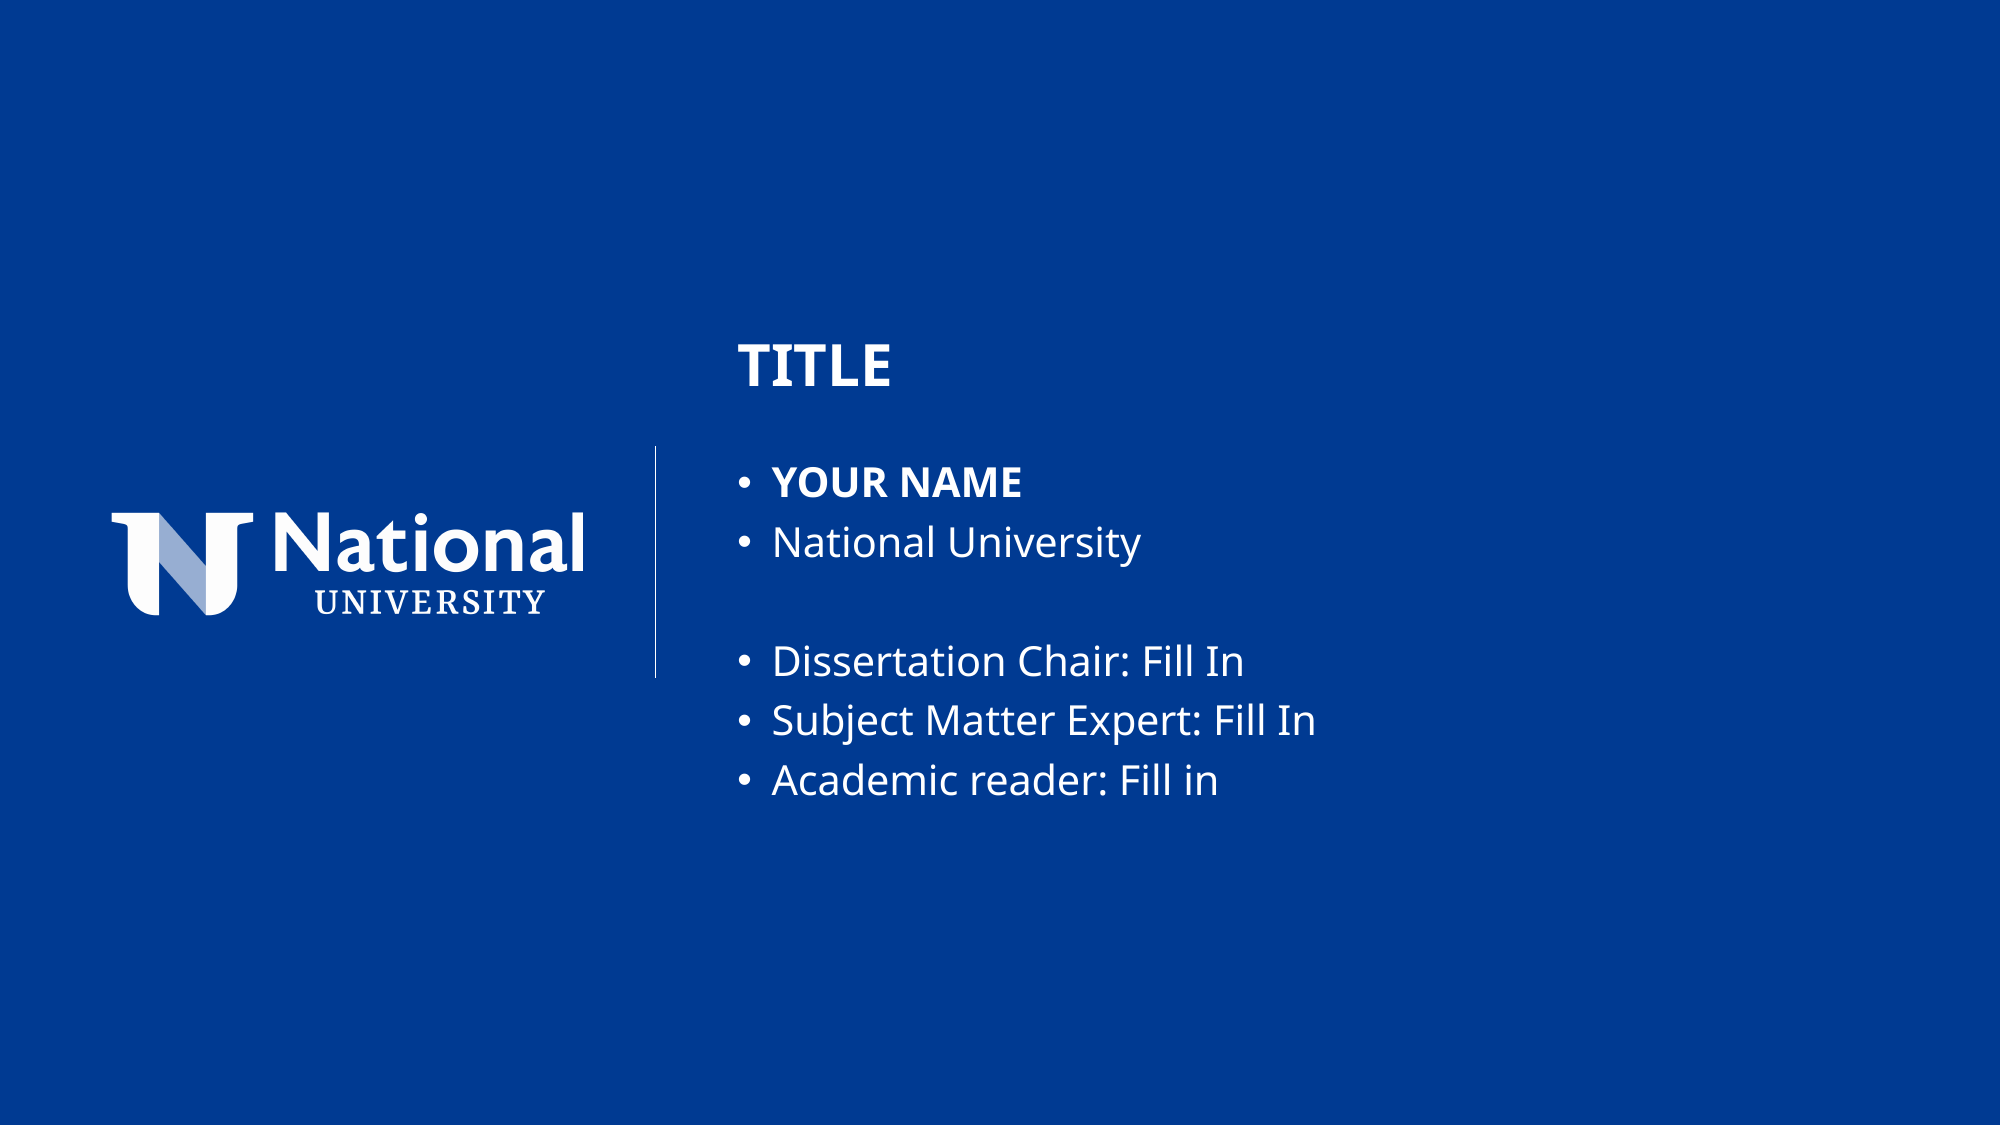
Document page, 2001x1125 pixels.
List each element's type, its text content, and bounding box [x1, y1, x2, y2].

text_box TITLE [722, 299, 1702, 436]
text_box YOUR NAME National University Dissertation Chair: Fill In Subject Matter Expert: Fill In Academic reader: Fill in [722, 454, 2000, 815]
picture [54, 453, 642, 672]
